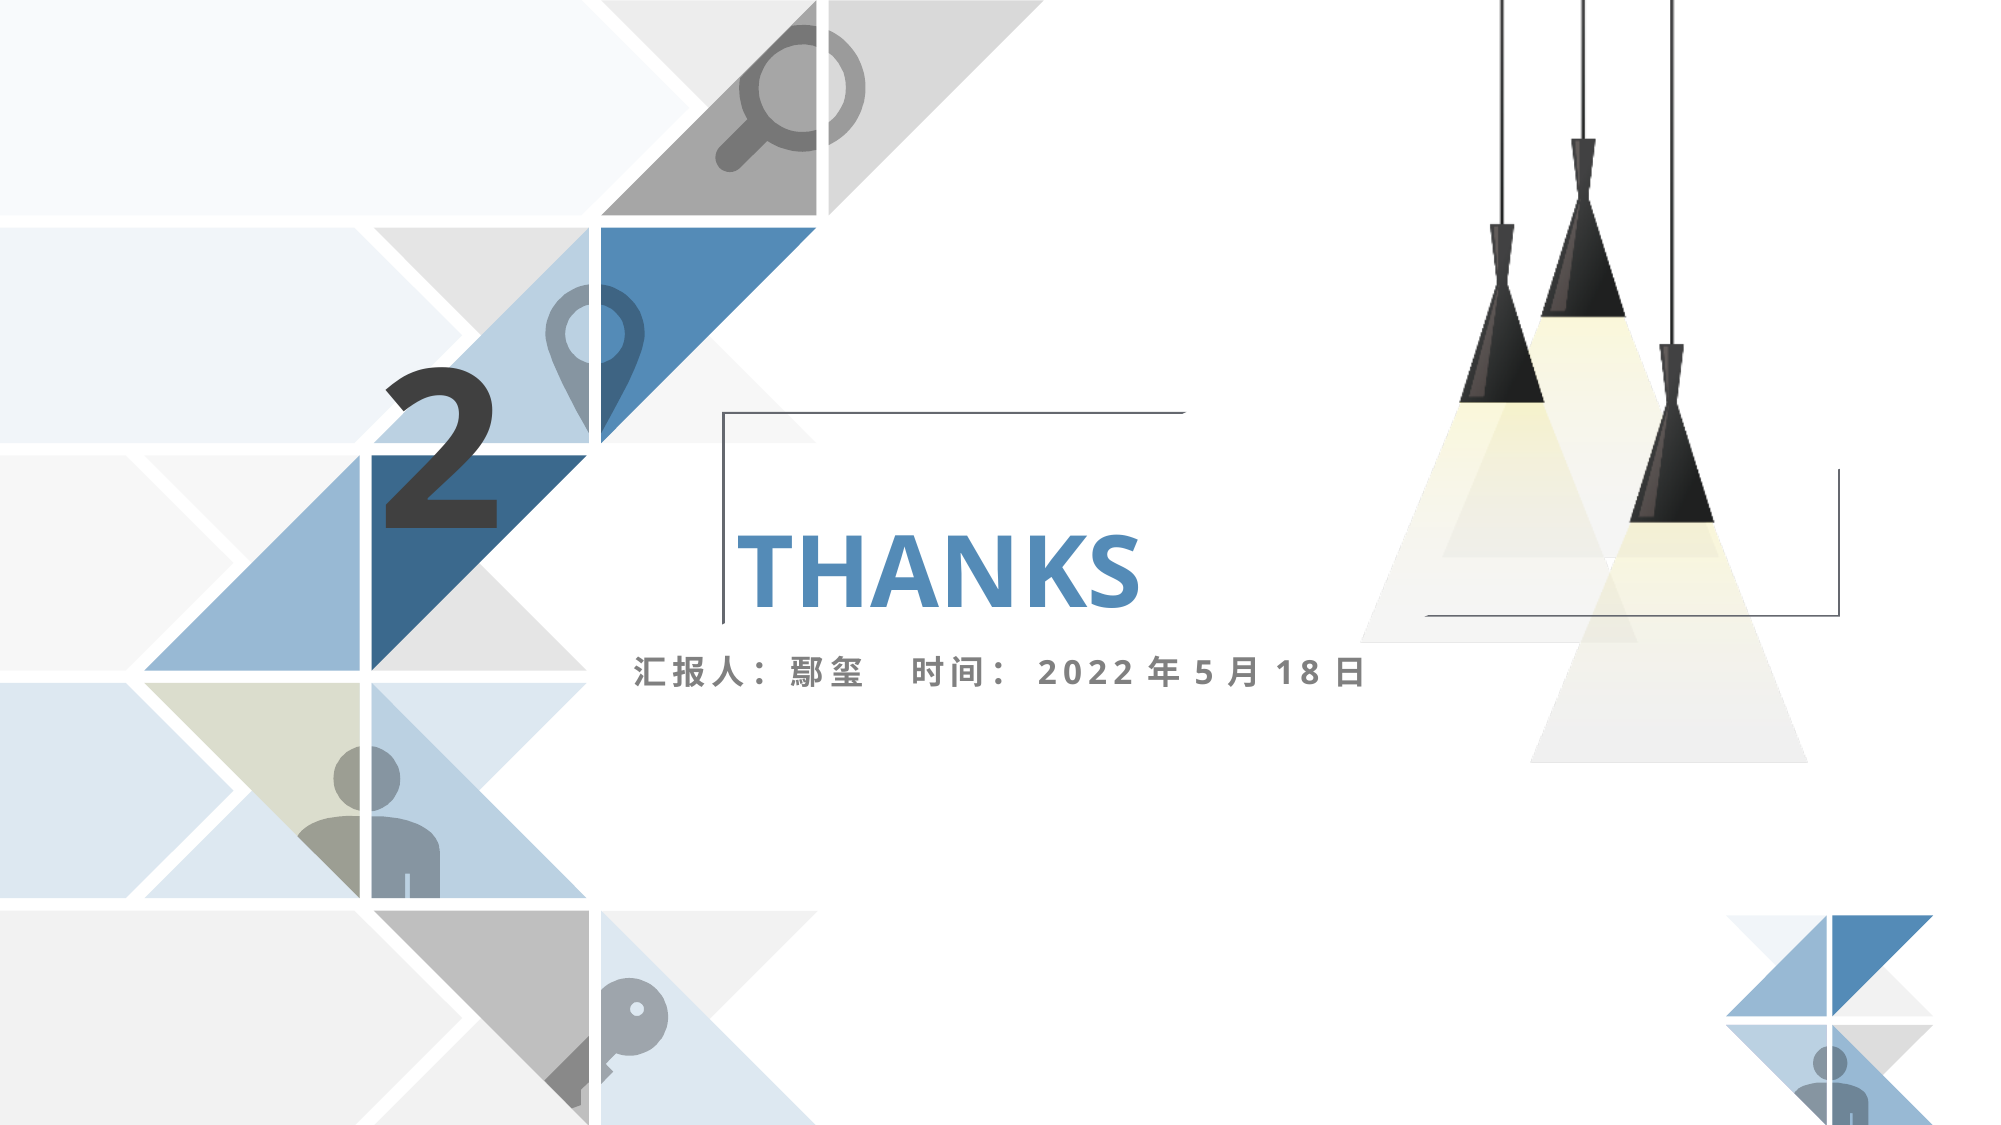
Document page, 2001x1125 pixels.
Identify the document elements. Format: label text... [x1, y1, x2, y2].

picture [1354, 0, 1819, 791]
text_box 汇报人：鄢玺 时间：2022年5月18日 [618, 635, 1354, 699]
text_box [1819, 467, 1842, 618]
text_box 2 [362, 245, 520, 581]
text_box THANKS [721, 476, 1158, 635]
text_box [720, 410, 1187, 627]
